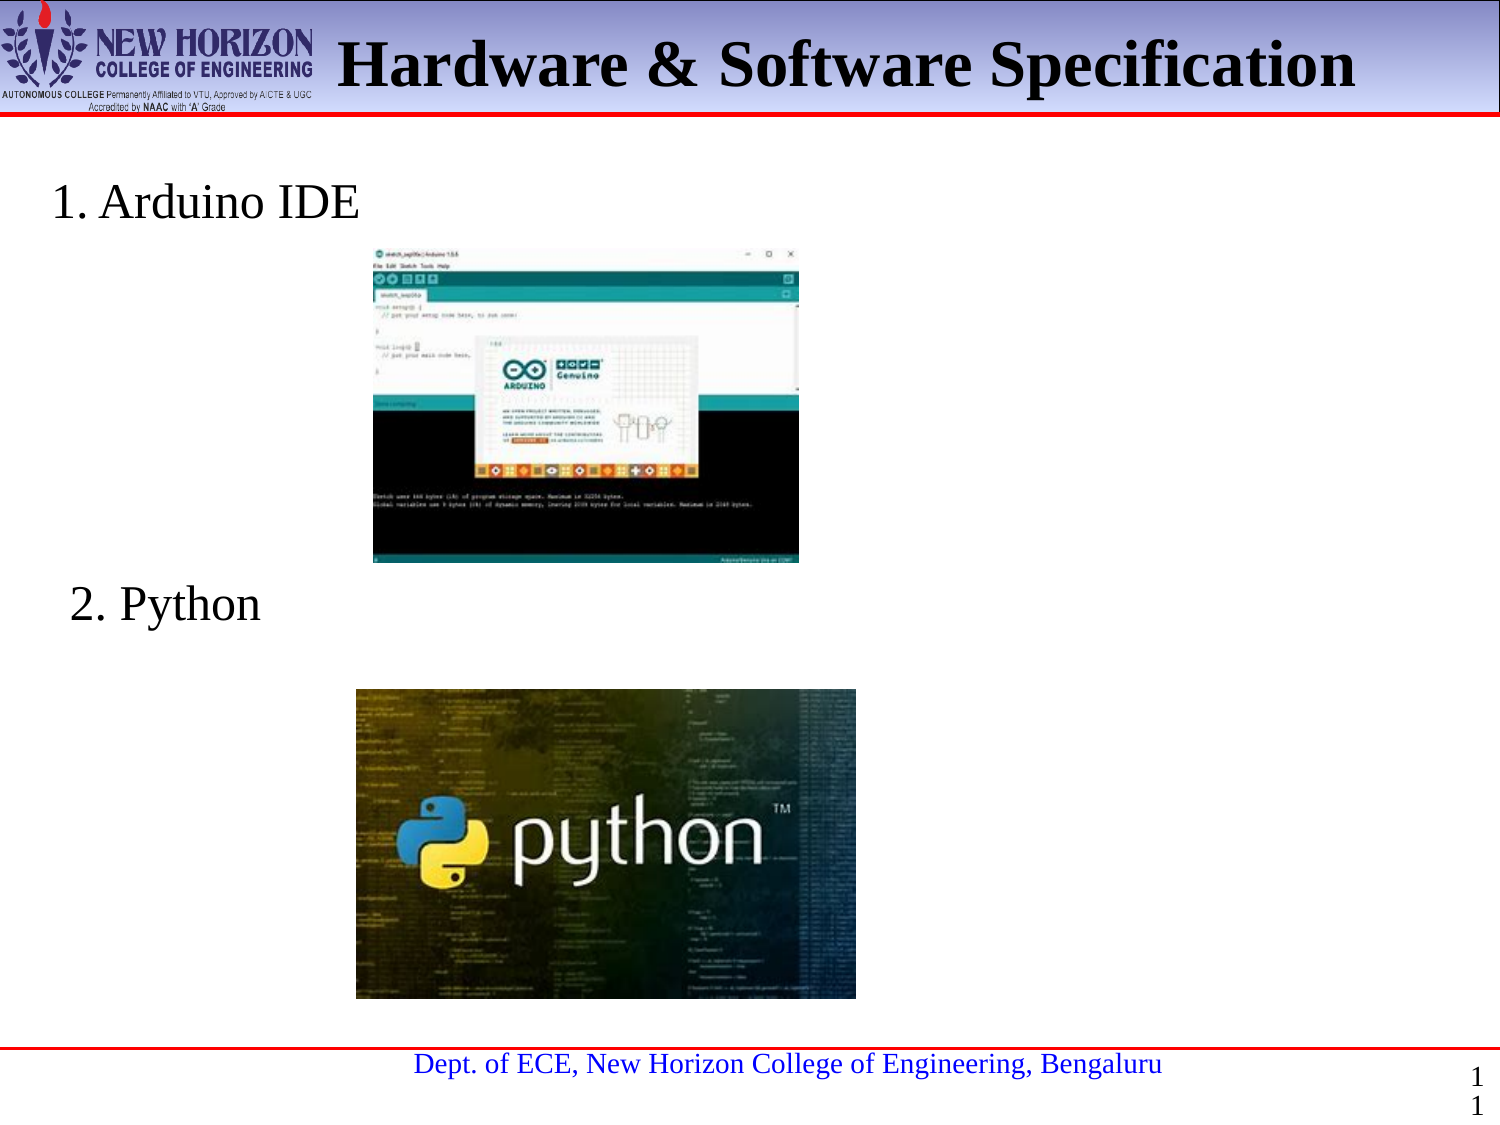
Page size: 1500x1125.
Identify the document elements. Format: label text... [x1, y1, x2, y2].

picture [0, 0, 313, 113]
text_box 1. Arduino IDE [43, 161, 1487, 237]
text_box Hardware & Software Specification [7, 12, 1487, 108]
text_box 2. Python [62, 562, 1420, 638]
picture [356, 689, 856, 1000]
slide_number 11 [1462, 1049, 1495, 1098]
picture [373, 248, 799, 563]
